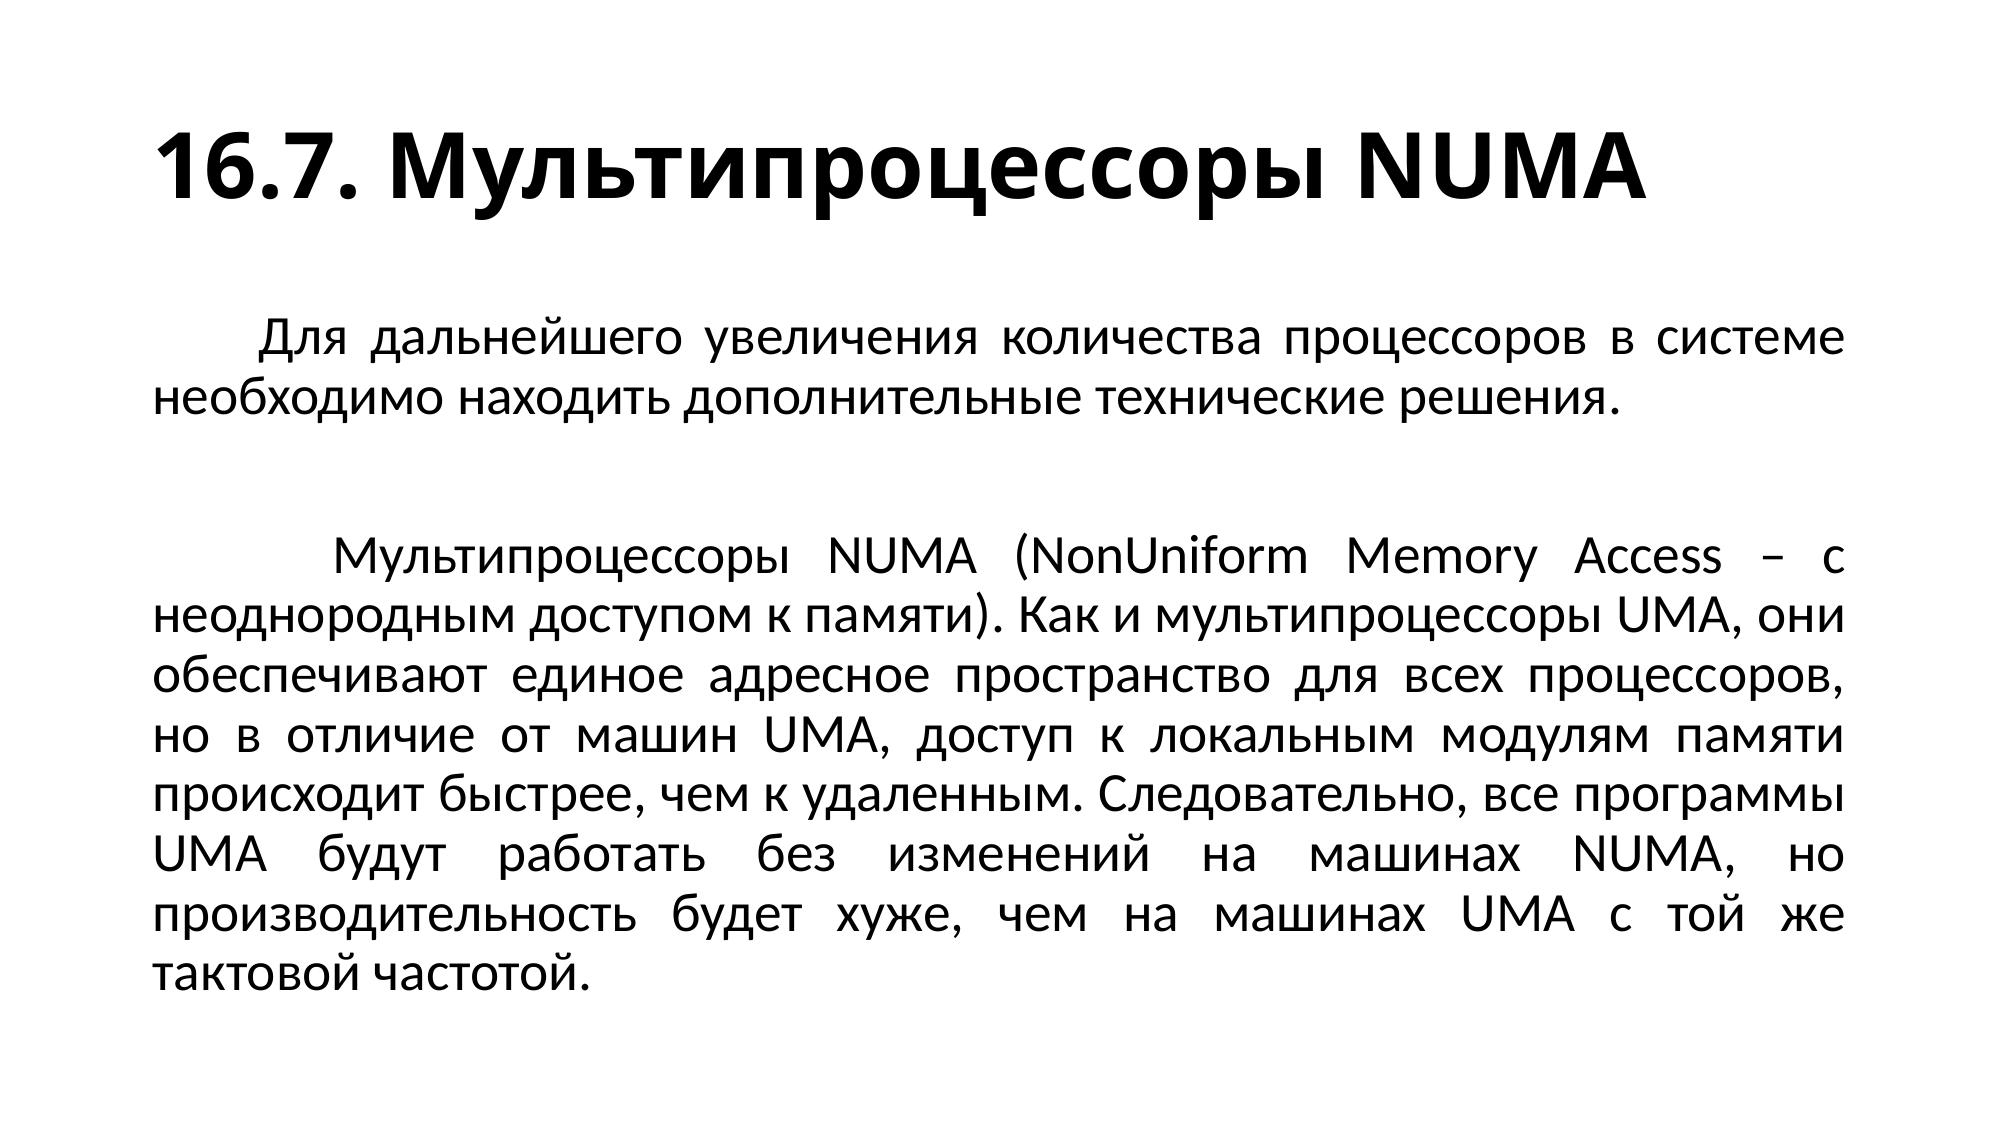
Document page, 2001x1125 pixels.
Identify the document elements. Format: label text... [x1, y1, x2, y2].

list Для дальнейшего увеличения количества процессоров в системе необходимо находить дополнительные технические решения. Мультипроцессоры NUMA (NonUniform Memory Access – с неоднородным доступом к памяти). Как и мультипроцессоры UMA, они обеспечивают единое адресное пространство для всех процессоров, но в отличие от машин UMA, доступ к локальным модулям памяти происходит быстрее, чем к удаленным. Следовательно, все программы UMA будут работать без изменений на машинах NUMA, но производительность будет хуже, чем на машинах UMA с той же тактовой частотой. [137, 299, 1863, 1014]
title 16.7. Мультипроцессоры NUMA [137, 59, 1863, 278]
